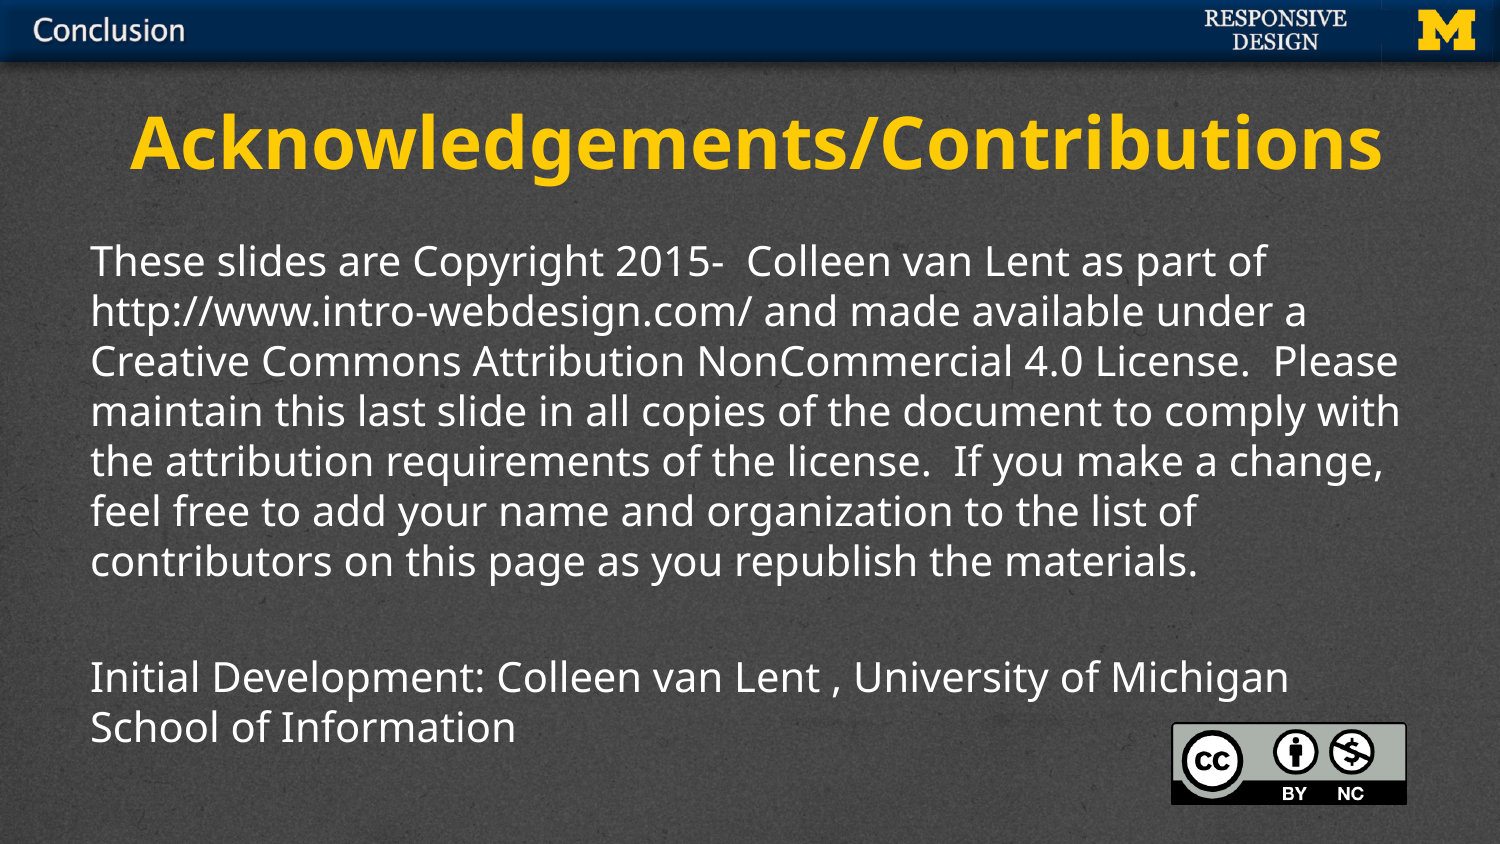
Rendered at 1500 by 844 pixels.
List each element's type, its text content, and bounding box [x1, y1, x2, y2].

title Acknowledgements/Contributions [7, 89, 1500, 205]
picture [0, 0, 1500, 844]
list These slides are Copyright 2015- Colleen van Lent as part of http://www.intro-webdesign.com/ and made available under a Creative Commons Attribution NonCommercial 4.0 License. Please maintain this last slide in all copies of the document to comply with the attribution requirements of the license. If you make a change, feel free to add your name and organization to the list of contributors on this page as you republish the materials. Initial Development: Colleen van Lent , University of Michigan School of Information [75, 226, 1425, 775]
